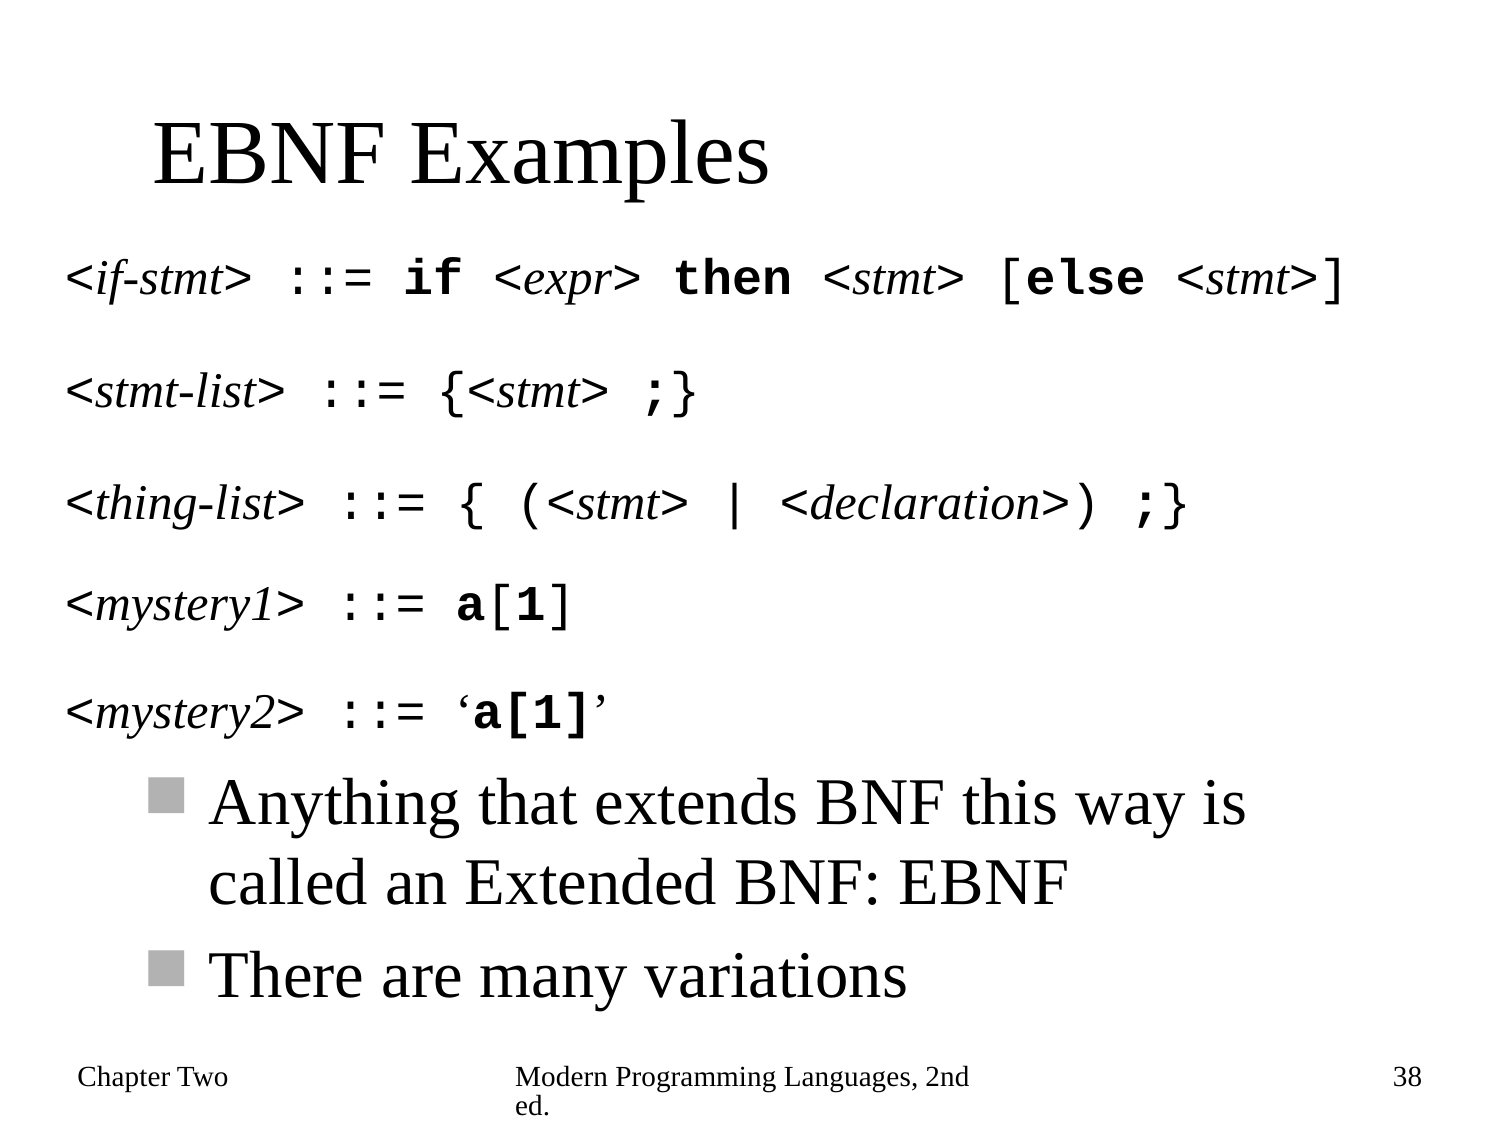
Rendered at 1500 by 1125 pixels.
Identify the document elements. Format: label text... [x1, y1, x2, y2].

text_box <thing-list> ::= { (<stmt> | <declaration>) ;} [50, 462, 1438, 538]
text_box <stmt-list> ::= {<stmt> ;} [50, 349, 1438, 425]
slide_number Chapter Two [62, 1036, 401, 1113]
list Anything that extends BNF this way is called an Extended BNF: EBNF There are many variations [137, 831, 1413, 1013]
text_box <mystery2> ::= ‘a[1]’ [50, 670, 1438, 831]
text_box <if-stmt> ::= if <expr> then <stmt> [else <stmt>] [50, 237, 1438, 313]
text_box <mystery1> ::= a[1] [50, 562, 1438, 670]
slide_number 38 [1124, 1036, 1438, 1113]
footer Modern Programming Languages, 2nd ed. [499, 1036, 1001, 1113]
title EBNF Examples [137, 56, 1413, 237]
